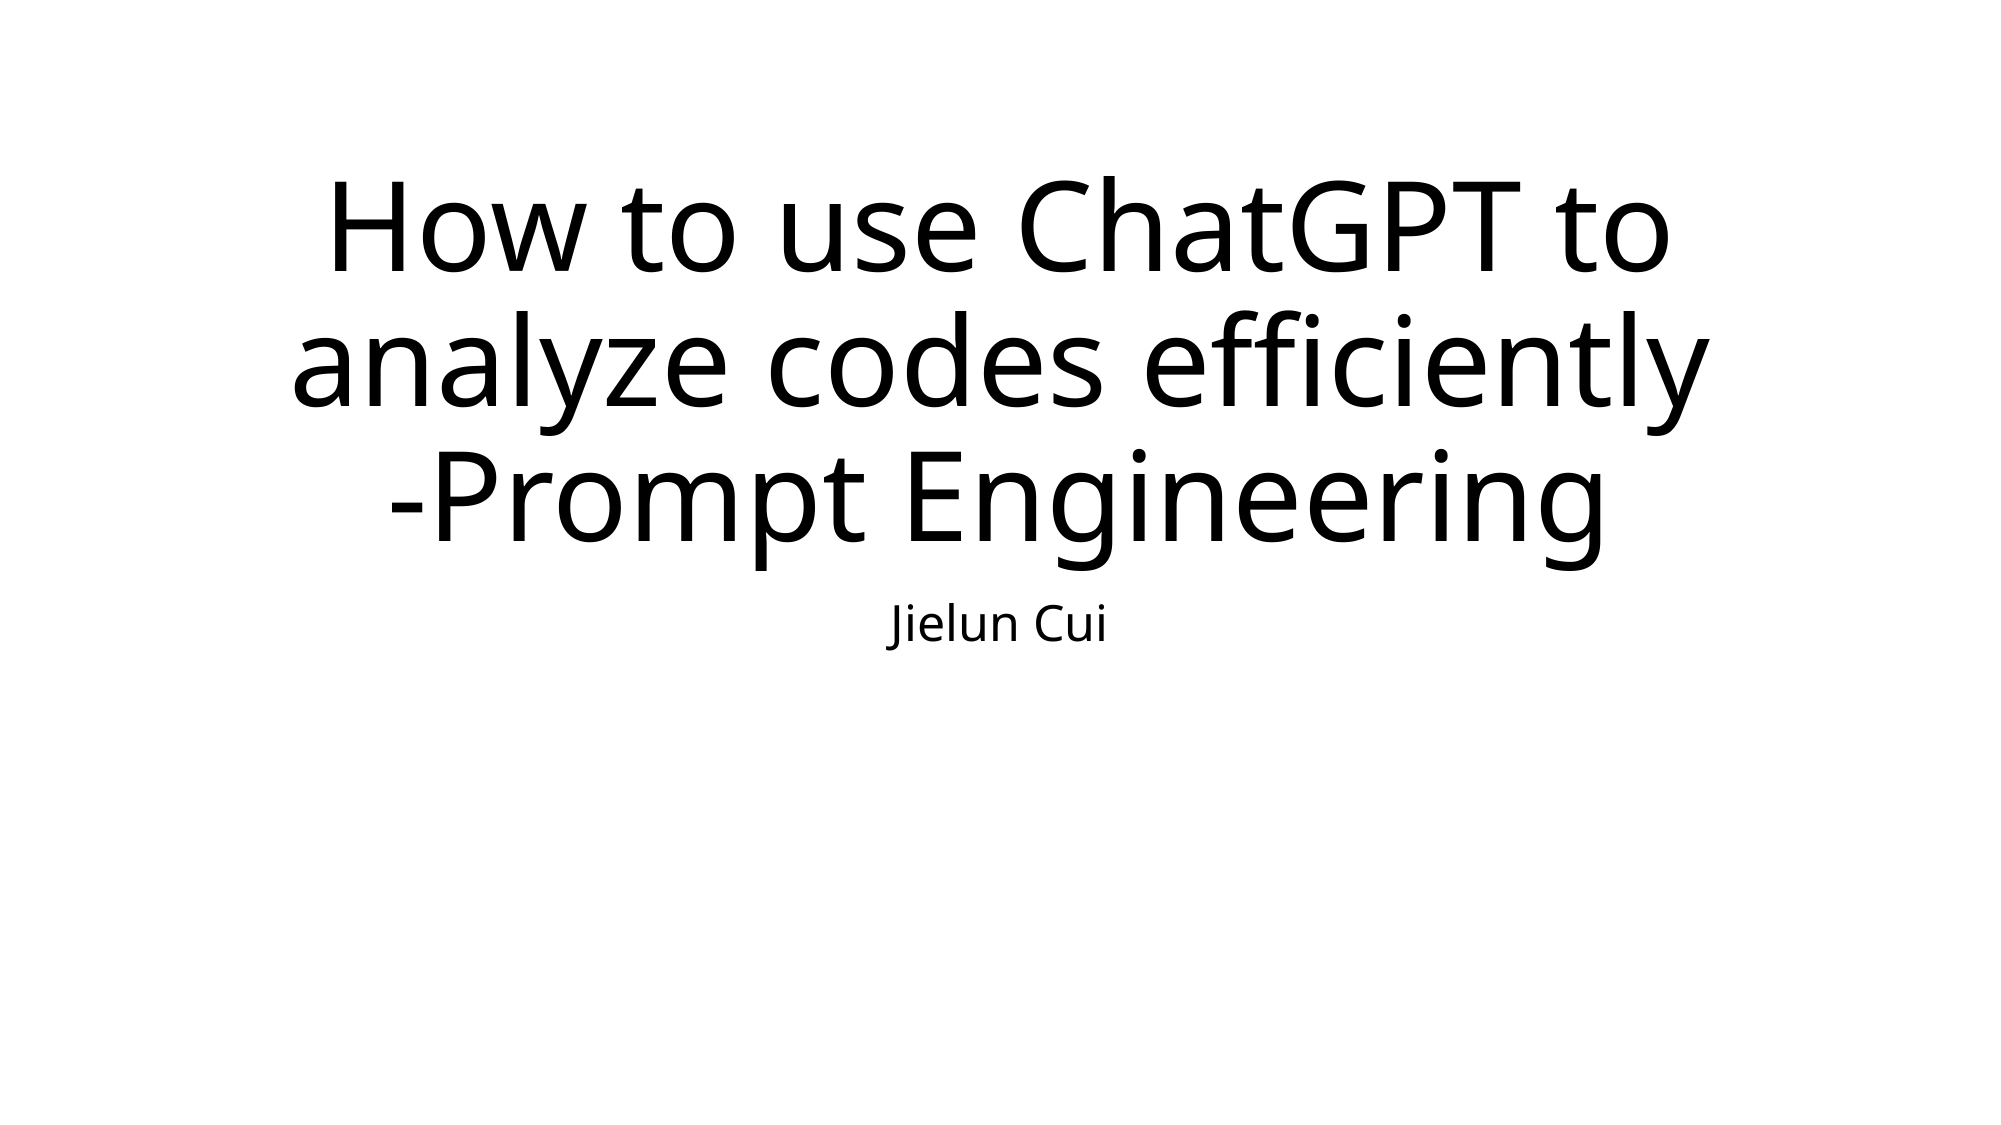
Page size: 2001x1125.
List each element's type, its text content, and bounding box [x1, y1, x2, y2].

title How to use ChatGPT to analyze codes efficiently -Prompt Engineering [249, 49, 1750, 576]
subtitle Jielun Cui [249, 590, 1750, 863]
